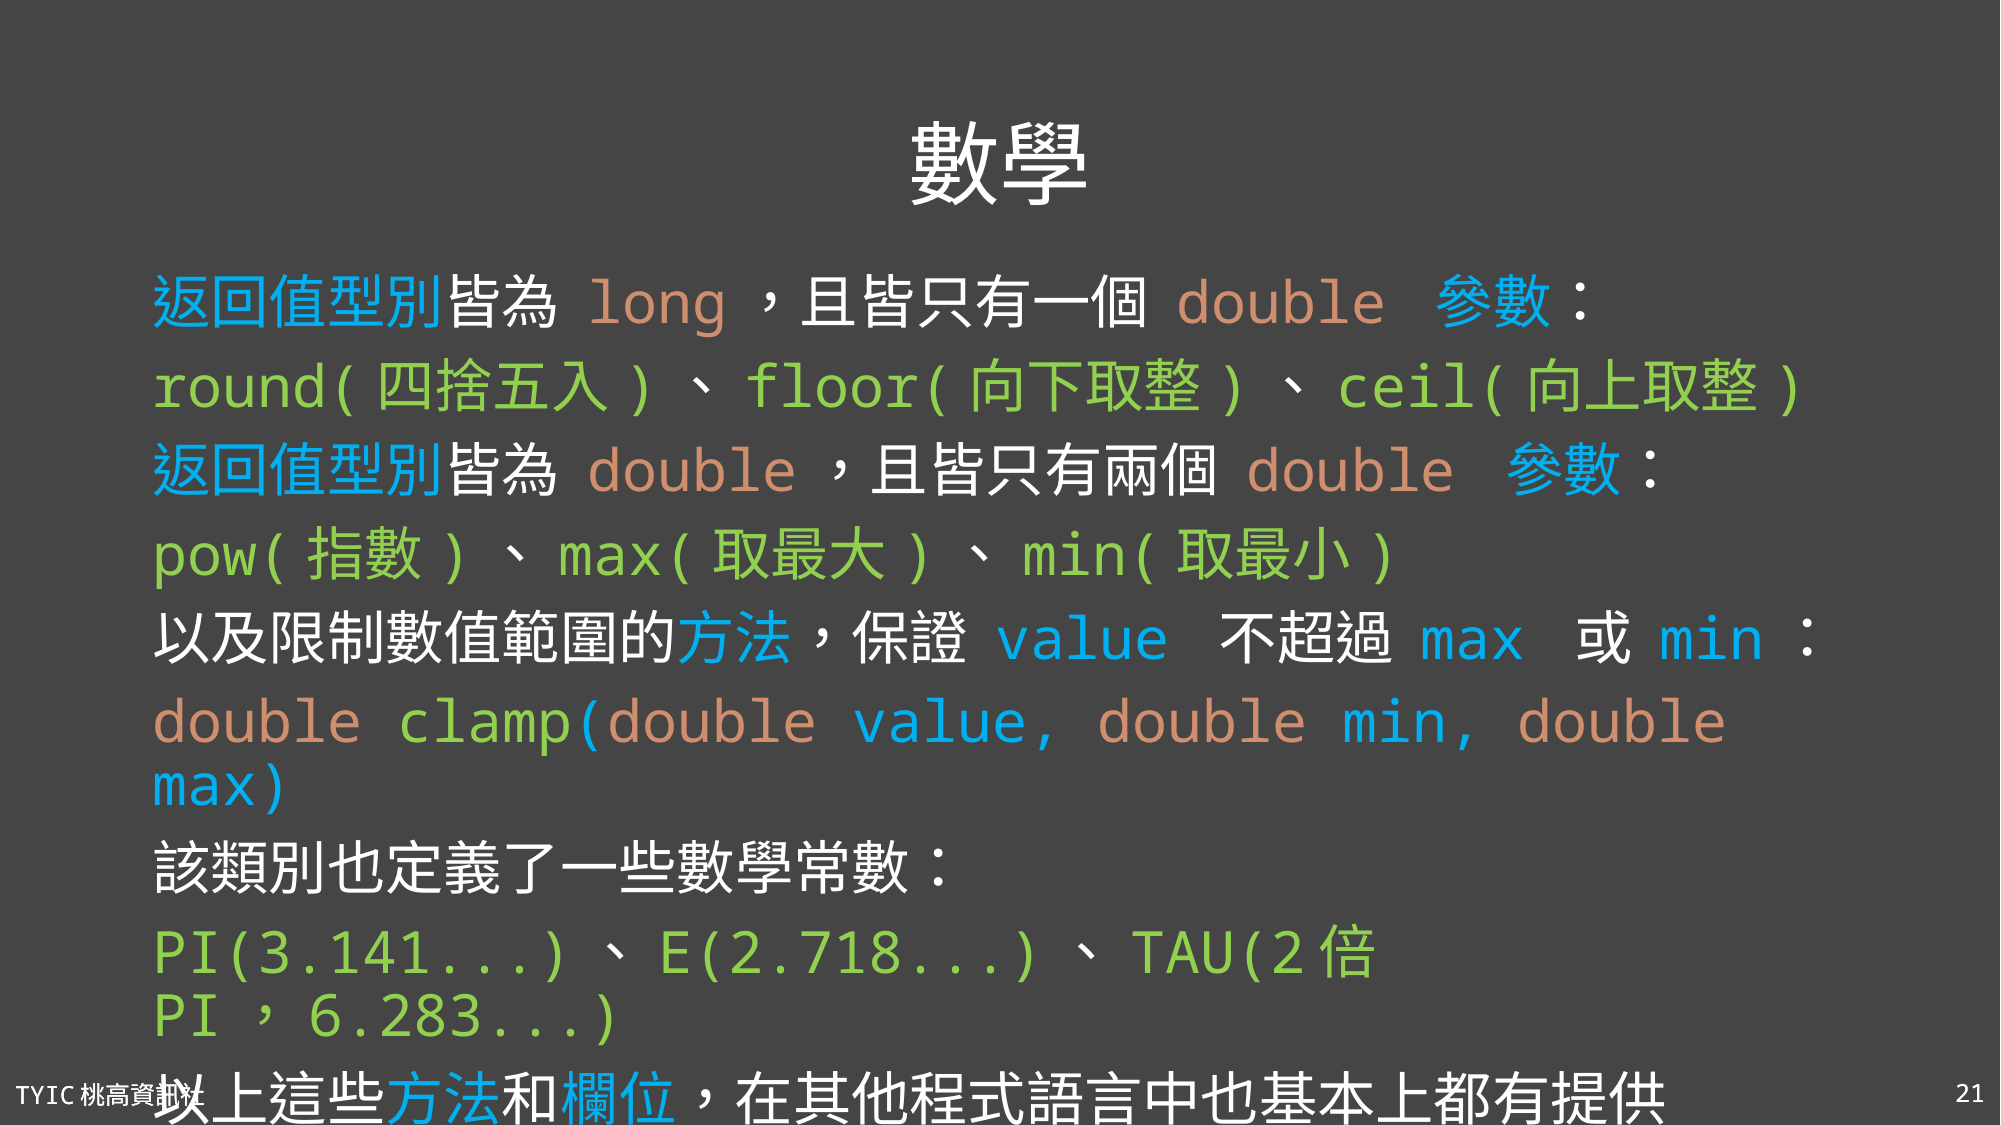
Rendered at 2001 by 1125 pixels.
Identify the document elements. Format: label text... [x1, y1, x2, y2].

title 數學 [137, 59, 1863, 266]
list 返回值型別皆為 long，且皆只有一個 double 參數： round(四捨五入)、floor(向下取整)、ceil(向上取整) 返回值型別皆為 double，且皆只有兩個 double 參數： pow(指數)、max(取最大)、min(取最小) 以及限制數值範圍的方法，保證 value 不超過 max 或 min： double clamp(double value, double min, double max) 該類別也定義了一些數學常數： PI(3.141...)、E(2.718...)、TAU(2倍PI，6.283...) 以上這些方法和欄位，在其他程式語言中也基本上都有提供 [137, 266, 1863, 1017]
